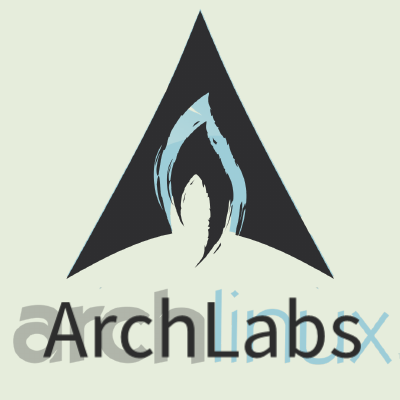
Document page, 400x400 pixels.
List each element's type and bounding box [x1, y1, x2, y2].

text_box [0, 0, 400, 400]
